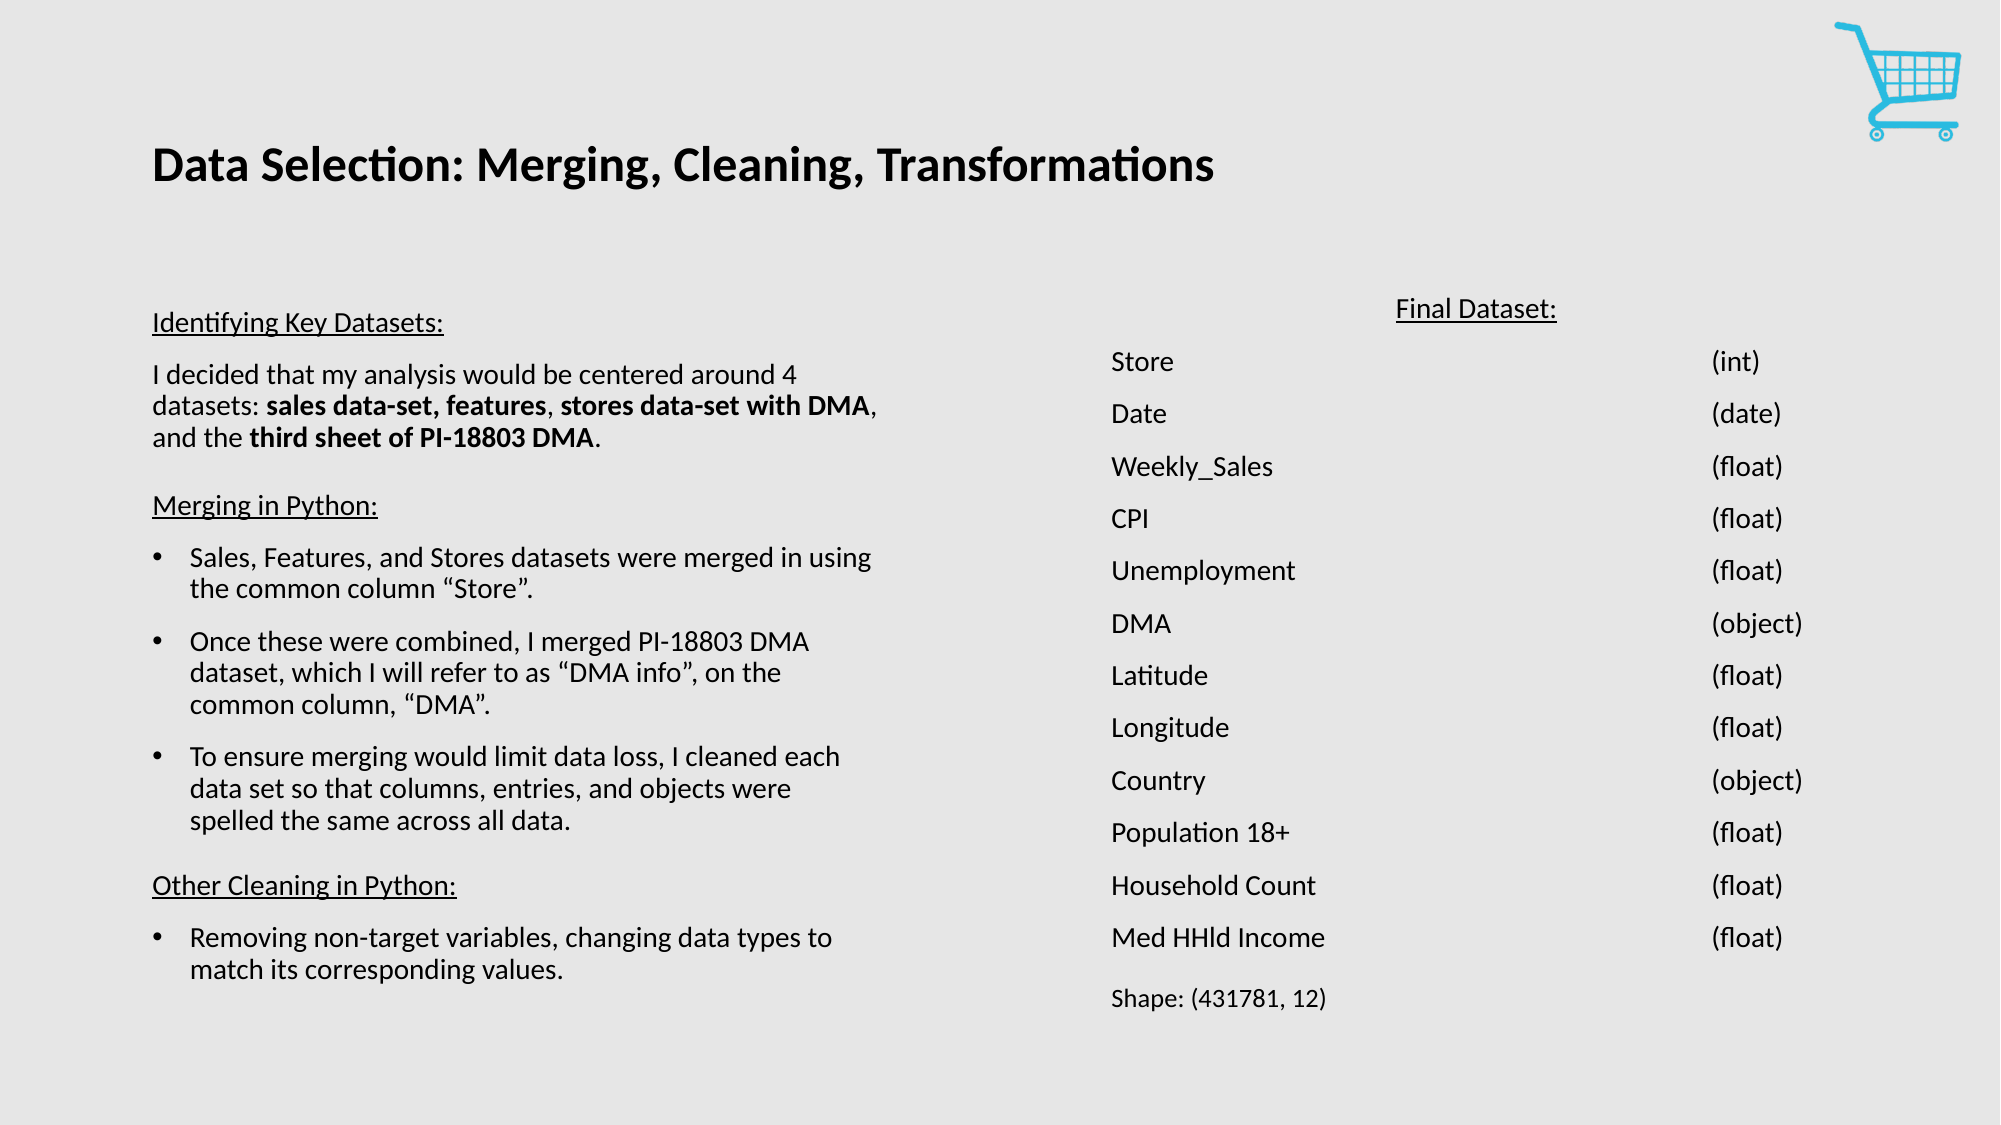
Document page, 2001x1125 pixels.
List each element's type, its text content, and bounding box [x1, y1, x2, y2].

title Data Selection: Merging, Cleaning, Transformations [137, 56, 1863, 274]
text_box Other Cleaning in Python: Removing non-target variables, changing data types to match its corresponding values. [137, 862, 898, 1060]
picture [1819, 0, 1981, 162]
text_box Final Dataset: Store (int) Date (date) Weekly_Sales (float) CPI (float) Unemployment (float) DMA (object) Latitude (float) Longitude (float) Country (object) Population 18+ (float) Household Count (float) Med HHld Income (float) [1096, 286, 1857, 991]
text_box Shape: (431781, 12) [1096, 977, 1452, 1022]
text_box Merging in Python: Sales, Features, and Stores datasets were merged in using the common column “Store”. Once these were combined, I merged PI-18803 DMA dataset, which I will refer to as “DMA info”, on the common column, “DMA”. To ensure merging would limit data loss, I cleaned each data set so that columns, entries, and objects were spelled the same across all data. [137, 482, 898, 862]
list Identifying Key Datasets: I decided that my analysis would be centered around 4 datasets: sales data-set, features, stores data-set with DMA, and the third sheet of PI-18803 DMA. [137, 299, 898, 482]
